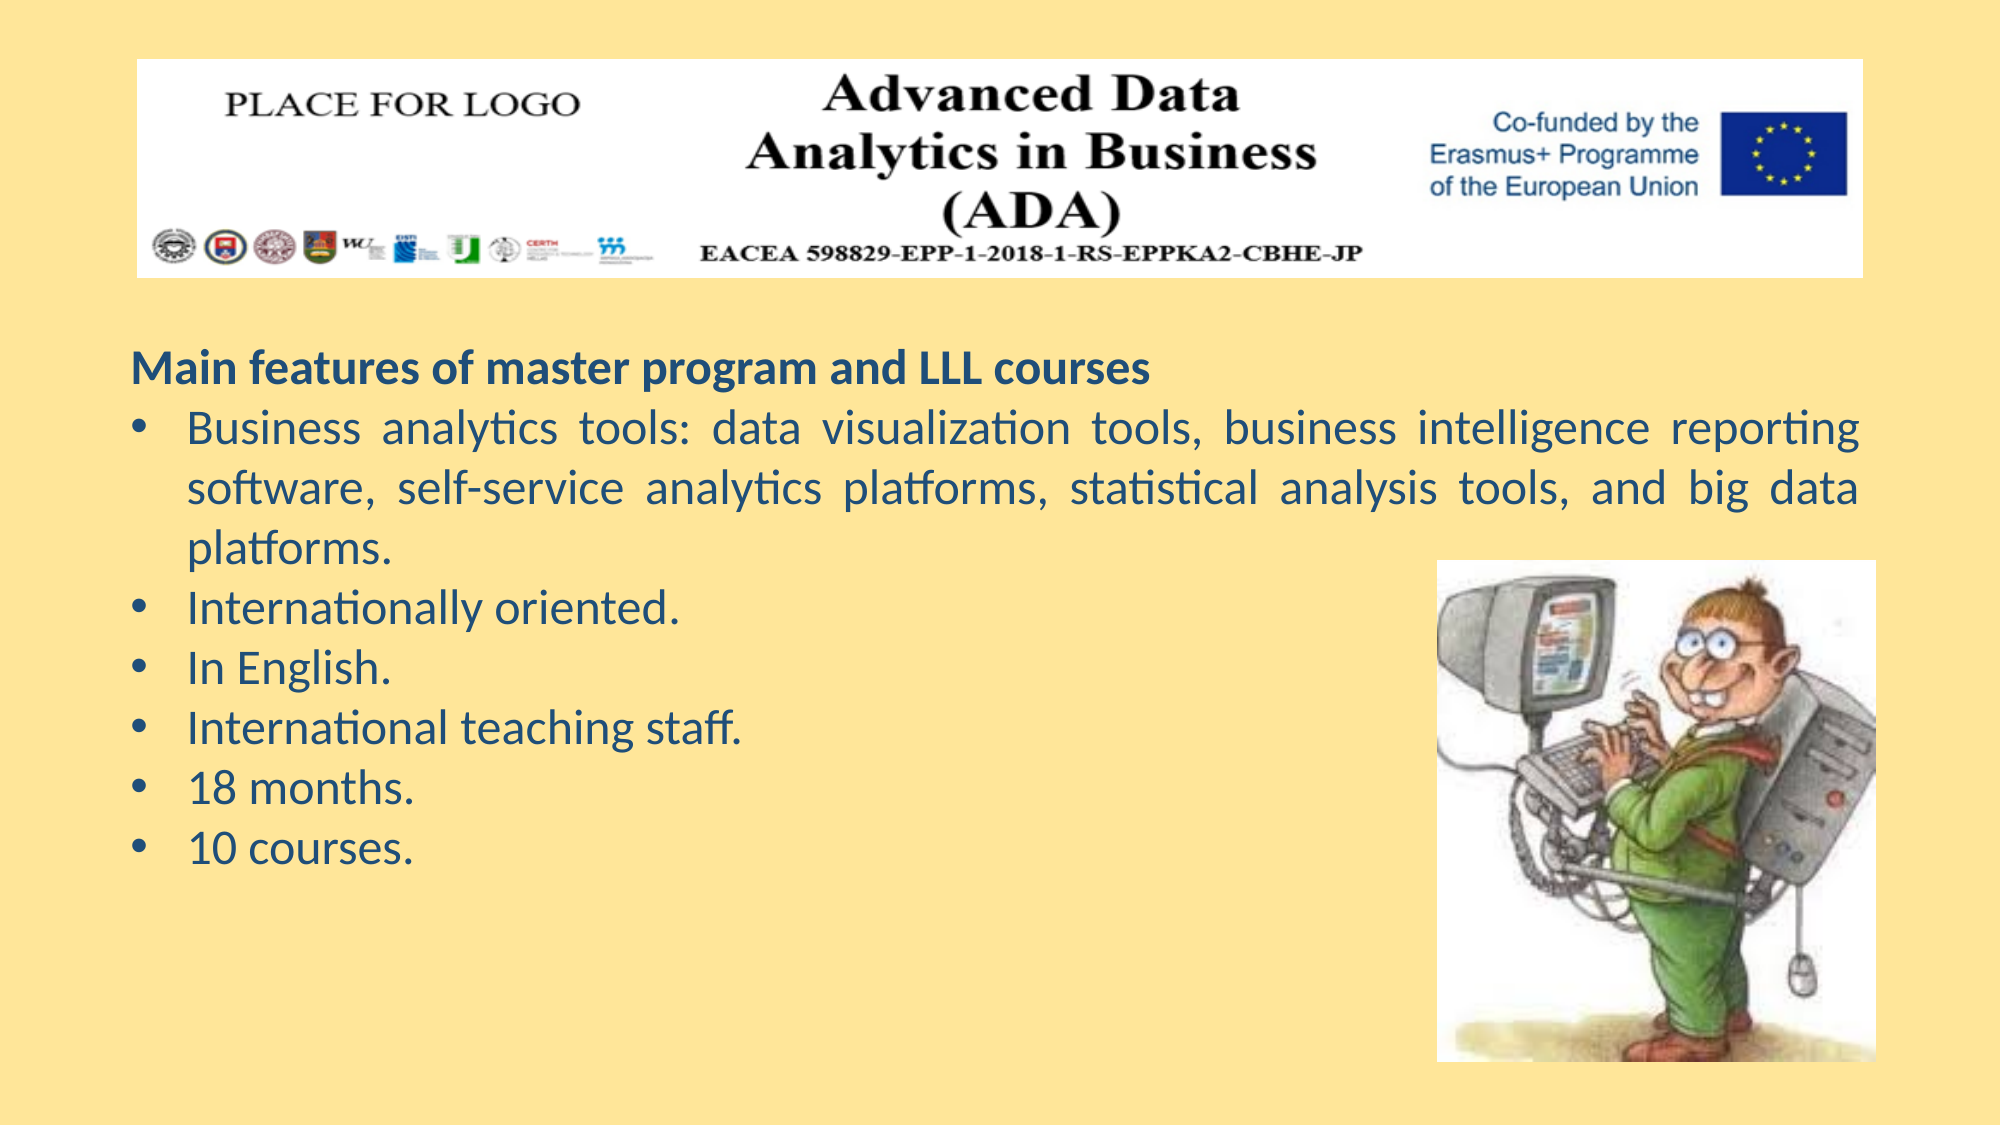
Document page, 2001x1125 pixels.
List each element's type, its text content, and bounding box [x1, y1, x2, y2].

picture [137, 59, 1863, 278]
text_box Main features of master program and LLL courses Business analytics tools: data visualization tools, business intelligence reporting software, self-service analytics platforms, statistical analysis tools, and big data platforms. Internationally oriented. In English. International teaching staff. 18 months. 10 courses. [115, 327, 1876, 883]
picture [1437, 560, 1876, 1062]
